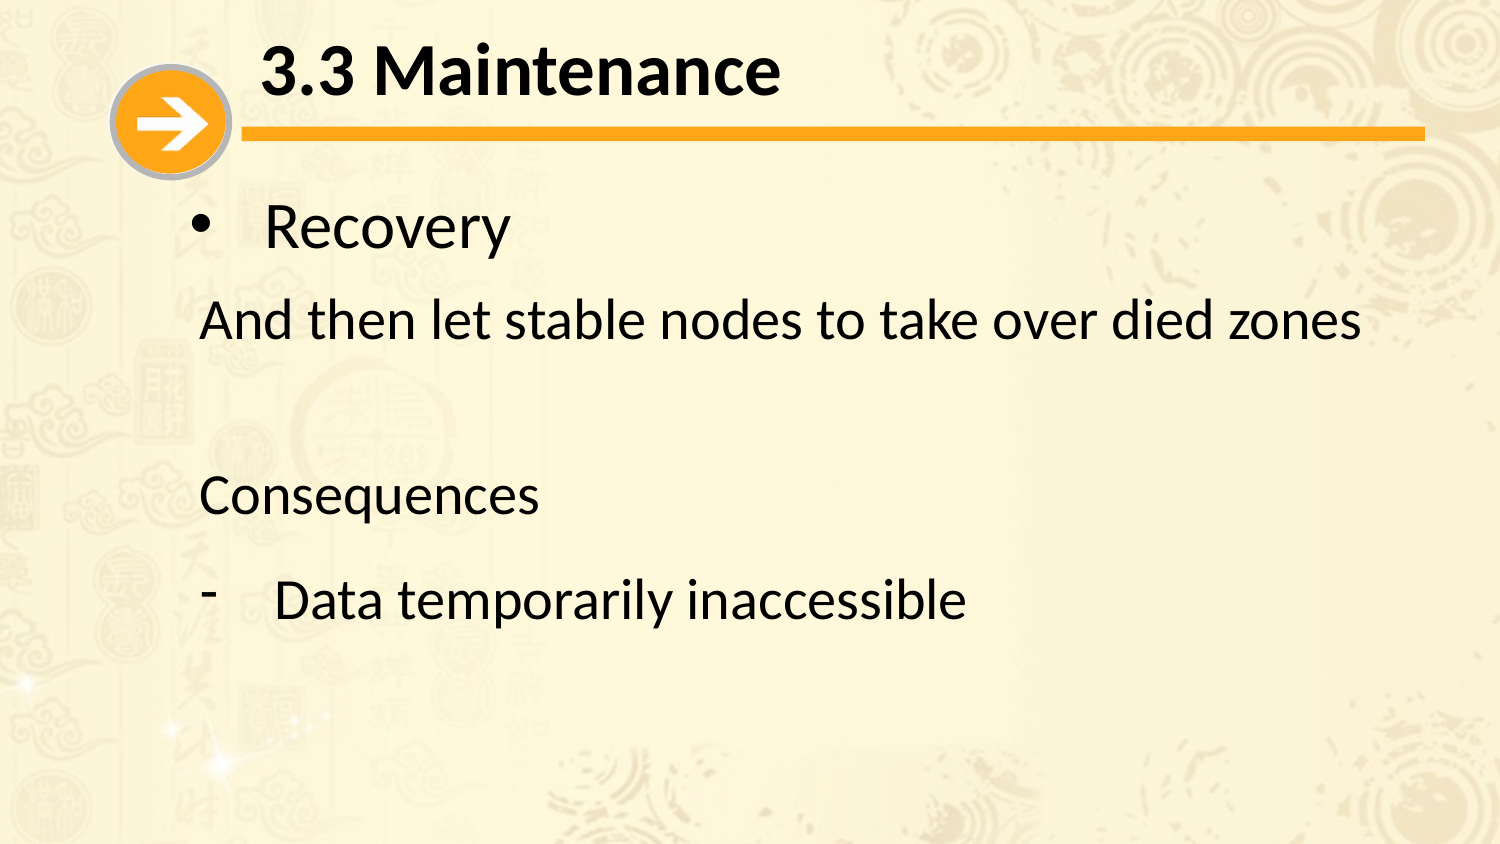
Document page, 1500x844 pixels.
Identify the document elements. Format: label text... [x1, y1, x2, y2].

text_box 3.3 Maintenance [244, 12, 798, 118]
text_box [110, 65, 229, 178]
text_box And then let stable nodes to take over died zones Consequences Data temporarily inaccessible [184, 273, 1379, 744]
picture [0, 0, 1500, 844]
text_box Recovery [174, 174, 527, 270]
text_box [241, 126, 1426, 142]
